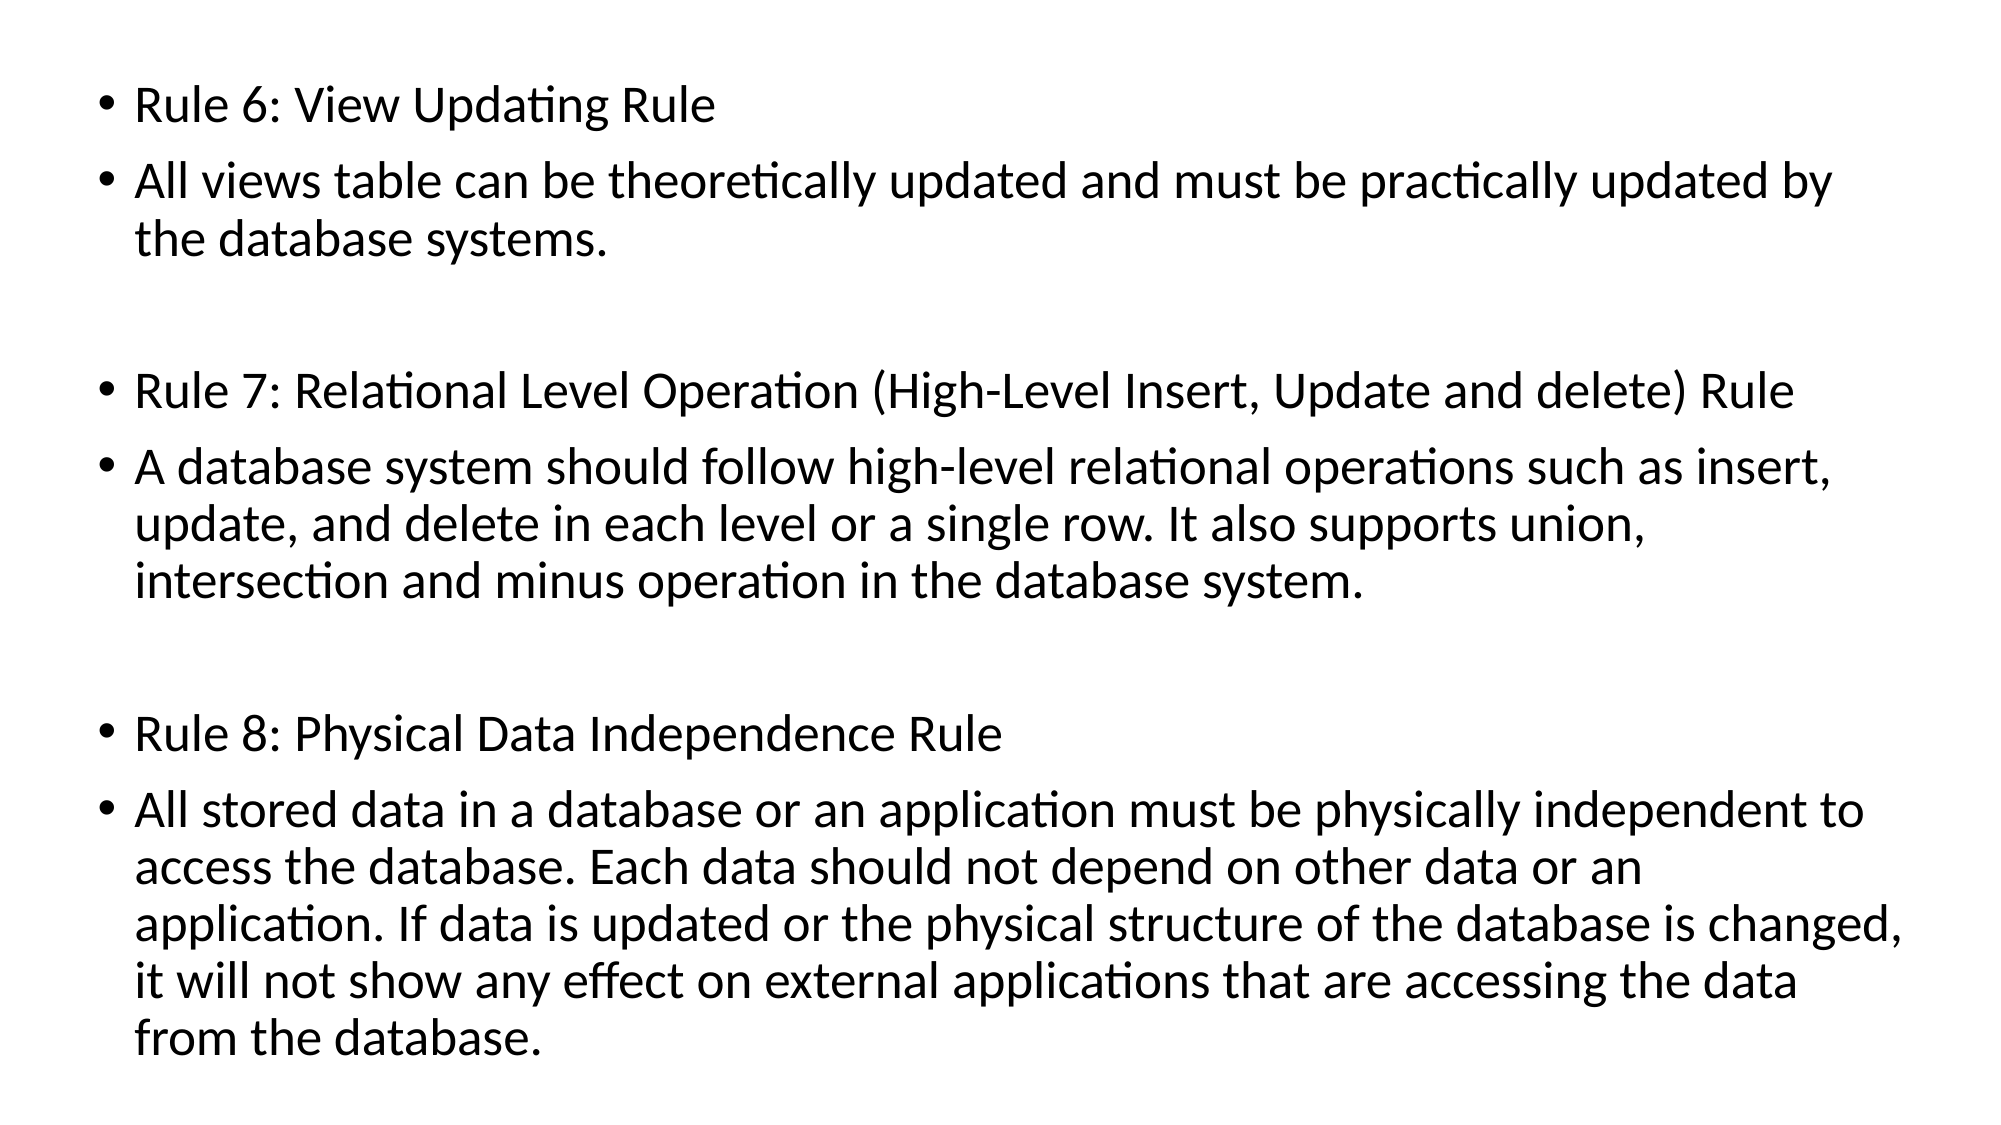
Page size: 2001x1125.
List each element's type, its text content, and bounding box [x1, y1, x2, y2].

list Rule 6: View Updating Rule All views table can be theoretically updated and must be practically updated by the database systems. Rule 7: Relational Level Operation (High-Level Insert, Update and delete) Rule A database system should follow high-level relational operations such as insert, update, and delete in each level or a single row. It also supports union, intersection and minus operation in the database system. Rule 8: Physical Data Independence Rule All stored data in a database or an application must be physically independent to access the database. Each data should not depend on other data or an application. If data is updated or the physical structure of the database is changed, it will not show any effect on external applications that are accessing the data from the database. [82, 69, 1920, 1081]
